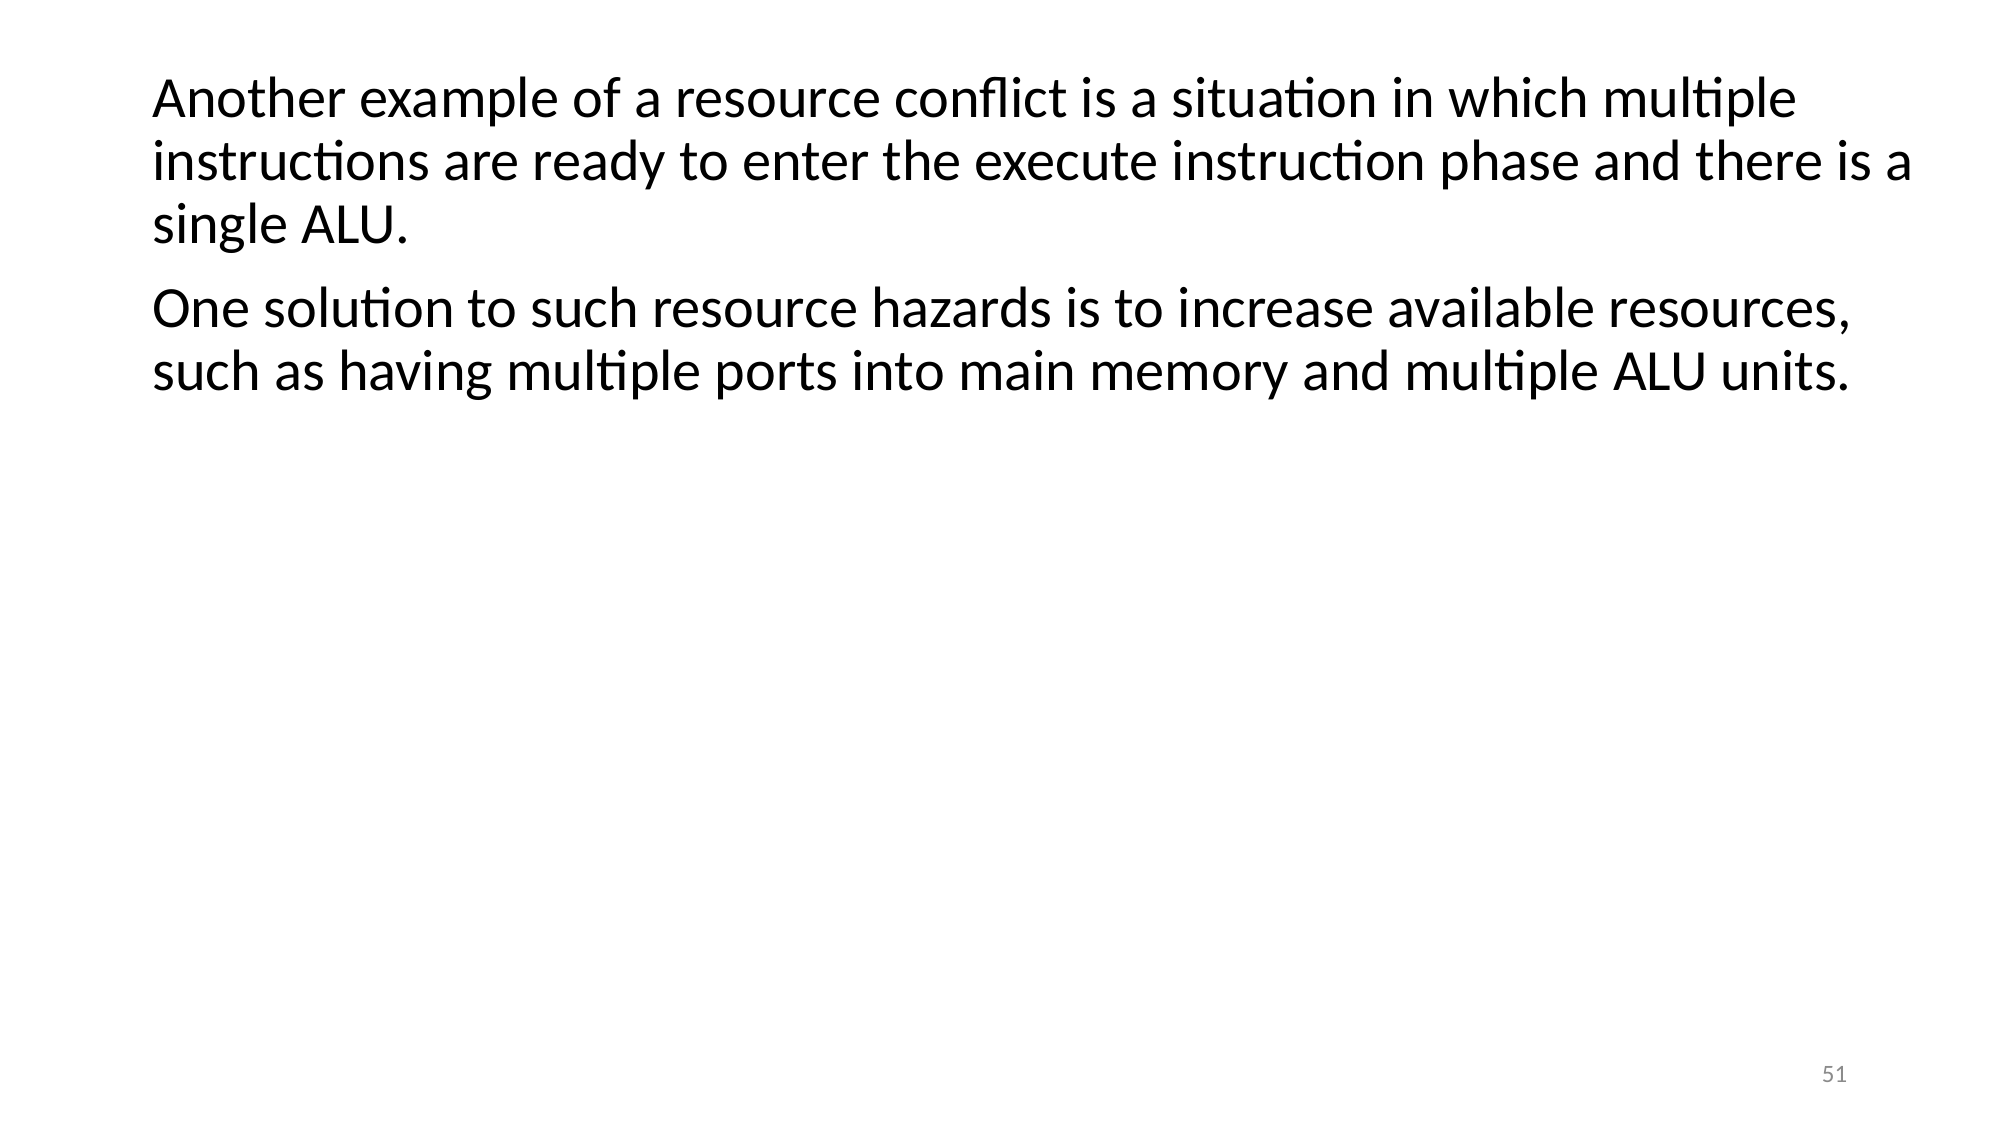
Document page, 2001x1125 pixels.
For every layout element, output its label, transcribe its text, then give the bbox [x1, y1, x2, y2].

list Another example of a resource conflict is a situation in which multiple instructions are ready to enter the execute instruction phase and there is a single ALU. One solution to such resource hazards is to increase available resources, such as having multiple ports into main memory and multiple ALU units. [137, 59, 1966, 1069]
slide_number 51 [1412, 1042, 1863, 1103]
